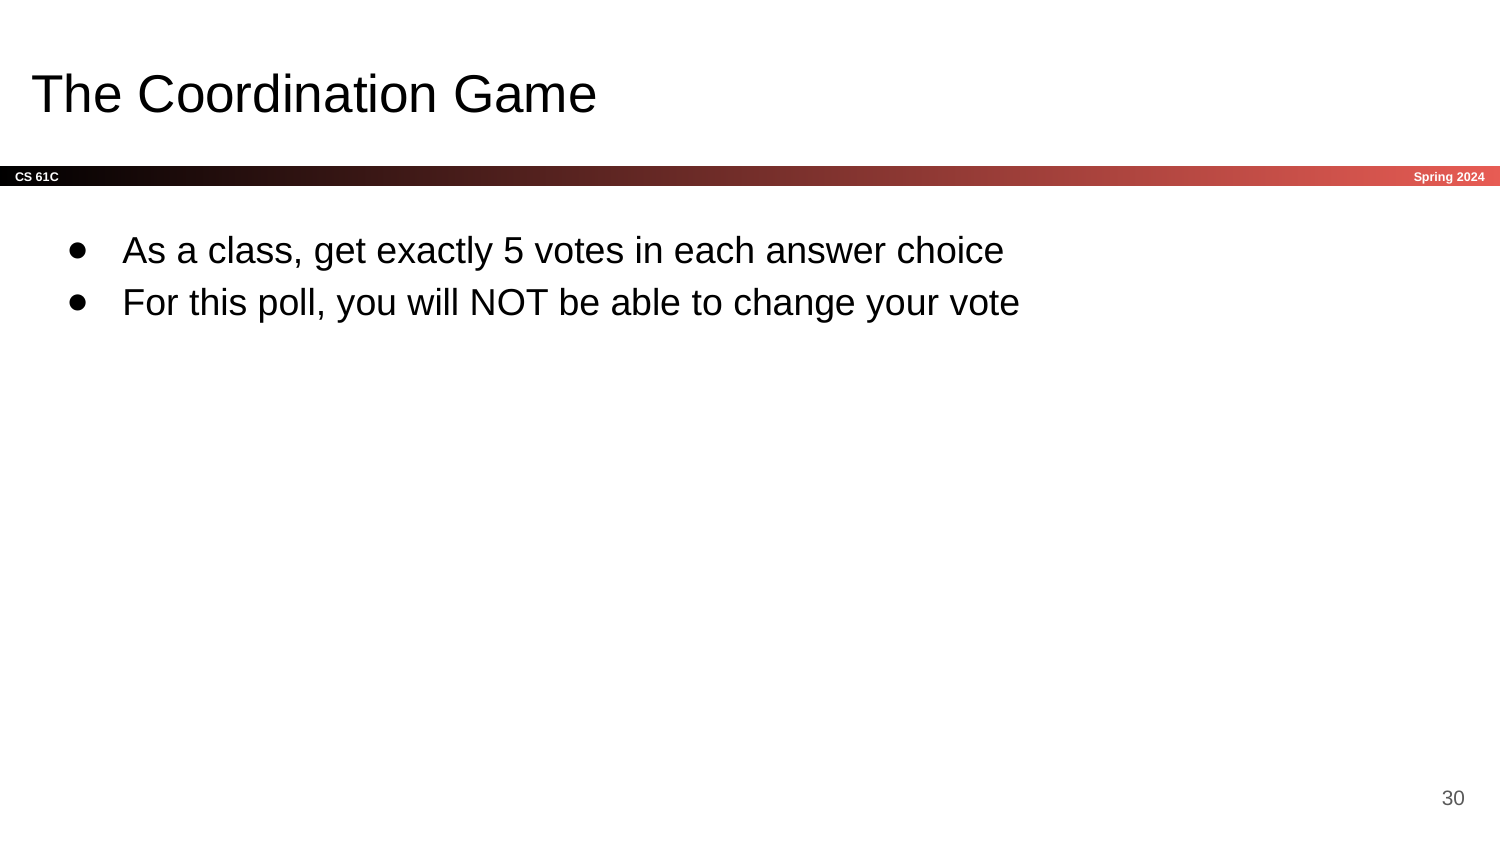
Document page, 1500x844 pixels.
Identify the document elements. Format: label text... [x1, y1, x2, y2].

title The Coordination Game [16, 44, 1415, 139]
slide_number ‹#› [1389, 764, 1480, 830]
list As a class, get exactly 5 votes in each answer choice For this poll, you will NOT be able to change your vote [32, 204, 1431, 823]
